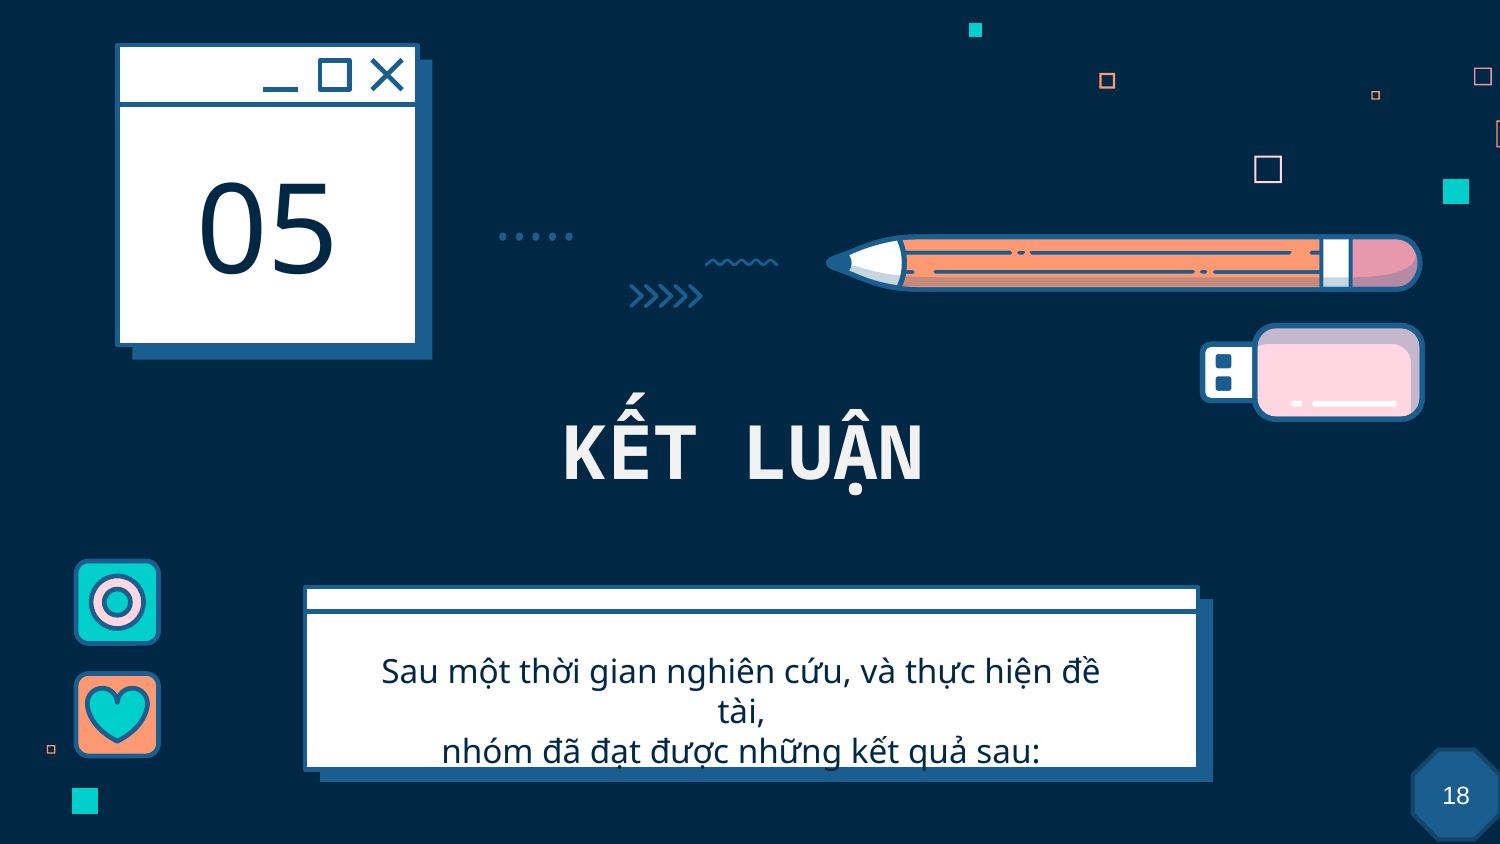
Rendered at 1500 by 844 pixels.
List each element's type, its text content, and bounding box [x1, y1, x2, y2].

text_box [704, 258, 779, 267]
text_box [824, 234, 1426, 292]
text_box [515, 232, 523, 241]
text_box [673, 284, 688, 308]
title KẾT LUẬN [293, 374, 1194, 525]
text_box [75, 560, 159, 644]
text_box [643, 284, 659, 308]
text_box [688, 284, 703, 308]
text_box [548, 232, 556, 241]
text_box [1262, 259, 1363, 486]
text_box [658, 283, 674, 308]
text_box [304, 586, 1214, 783]
text_box [565, 232, 573, 241]
text_box 18 [1410, 747, 1500, 842]
text_box [499, 232, 507, 241]
text_box [532, 232, 540, 241]
text_box [629, 284, 644, 308]
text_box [75, 673, 159, 757]
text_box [116, 44, 433, 360]
